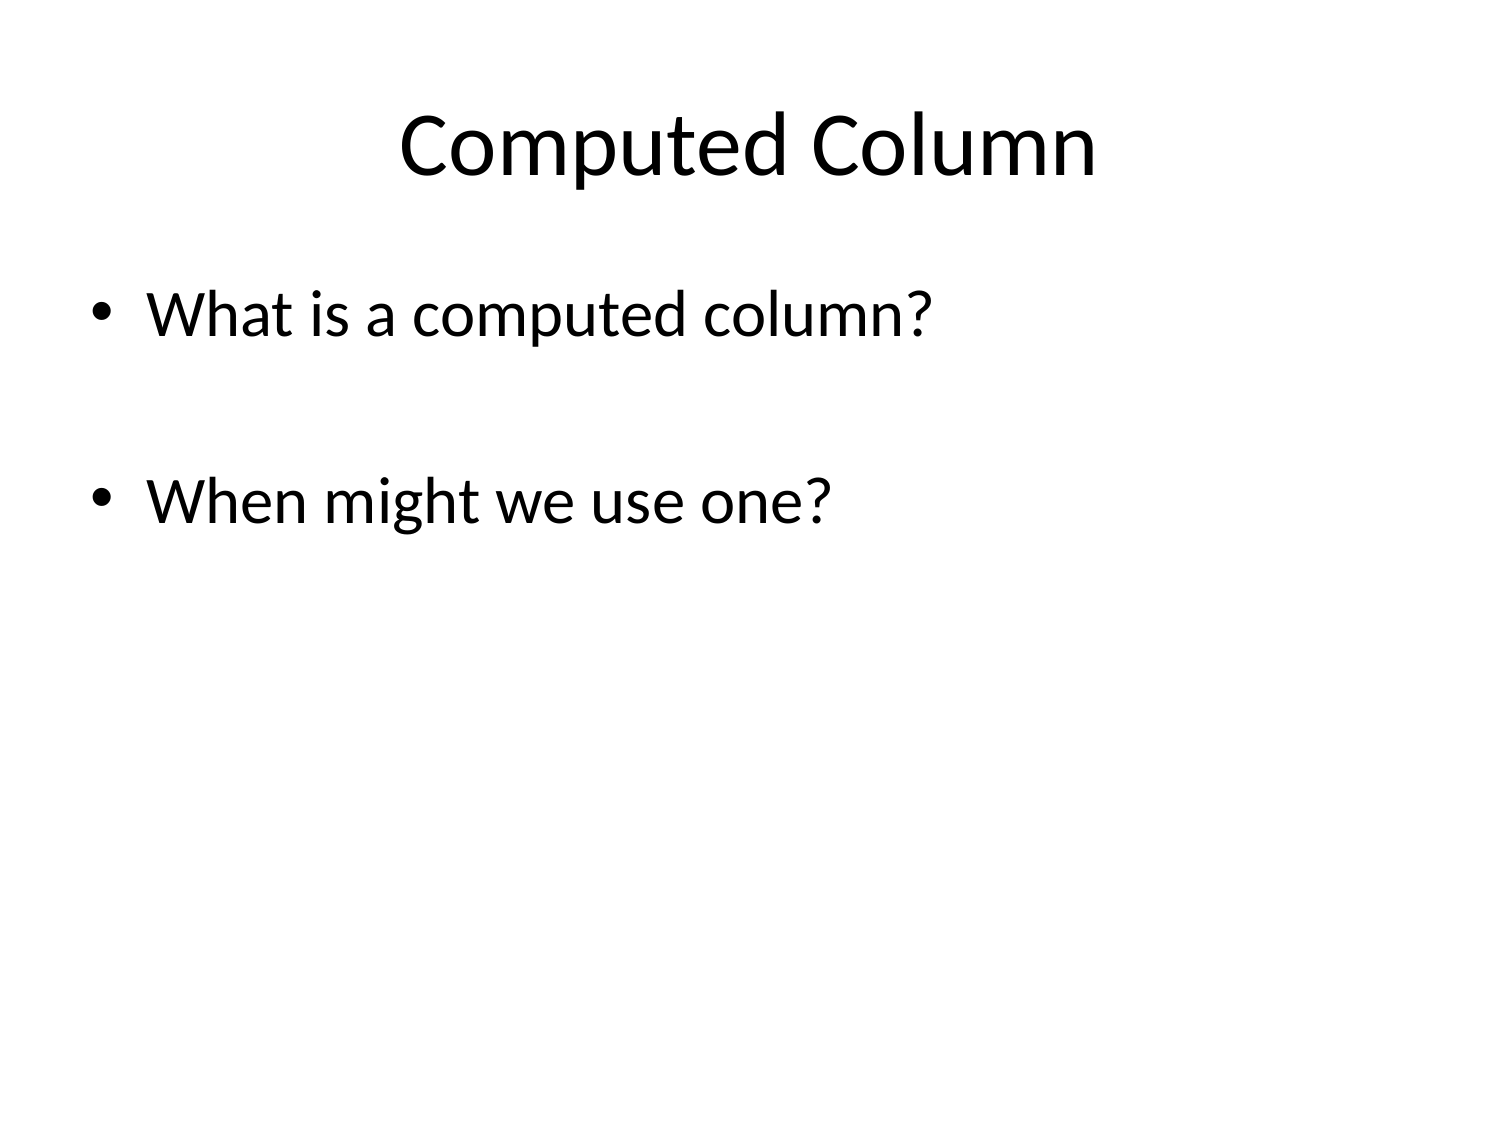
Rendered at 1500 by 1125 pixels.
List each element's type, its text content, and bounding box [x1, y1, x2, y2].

list What is a computed column? When might we use one? [75, 262, 1425, 1005]
title Computed Column [75, 45, 1425, 233]
